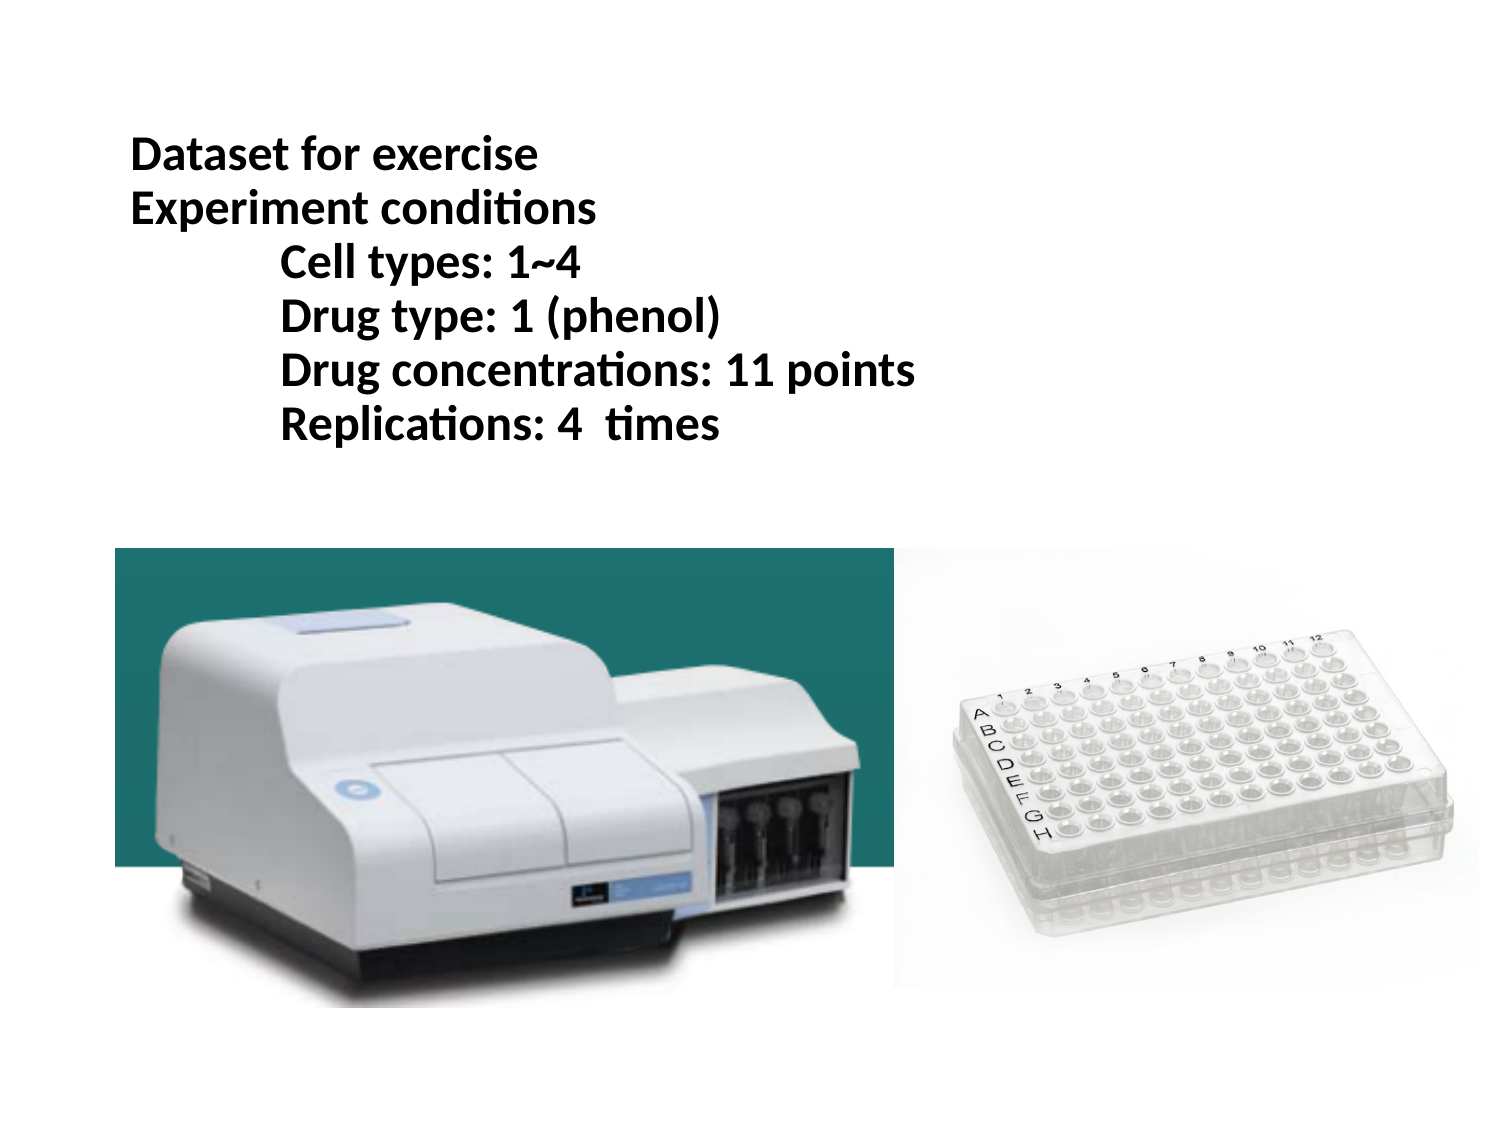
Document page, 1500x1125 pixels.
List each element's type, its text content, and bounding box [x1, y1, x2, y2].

picture [115, 548, 1479, 1009]
title Dataset for exercise Experiment conditions Cell types: 1~4 Drug type: 1 (phenol) Drug concentrations: 11 points Replications: 4 times [115, 30, 1410, 548]
